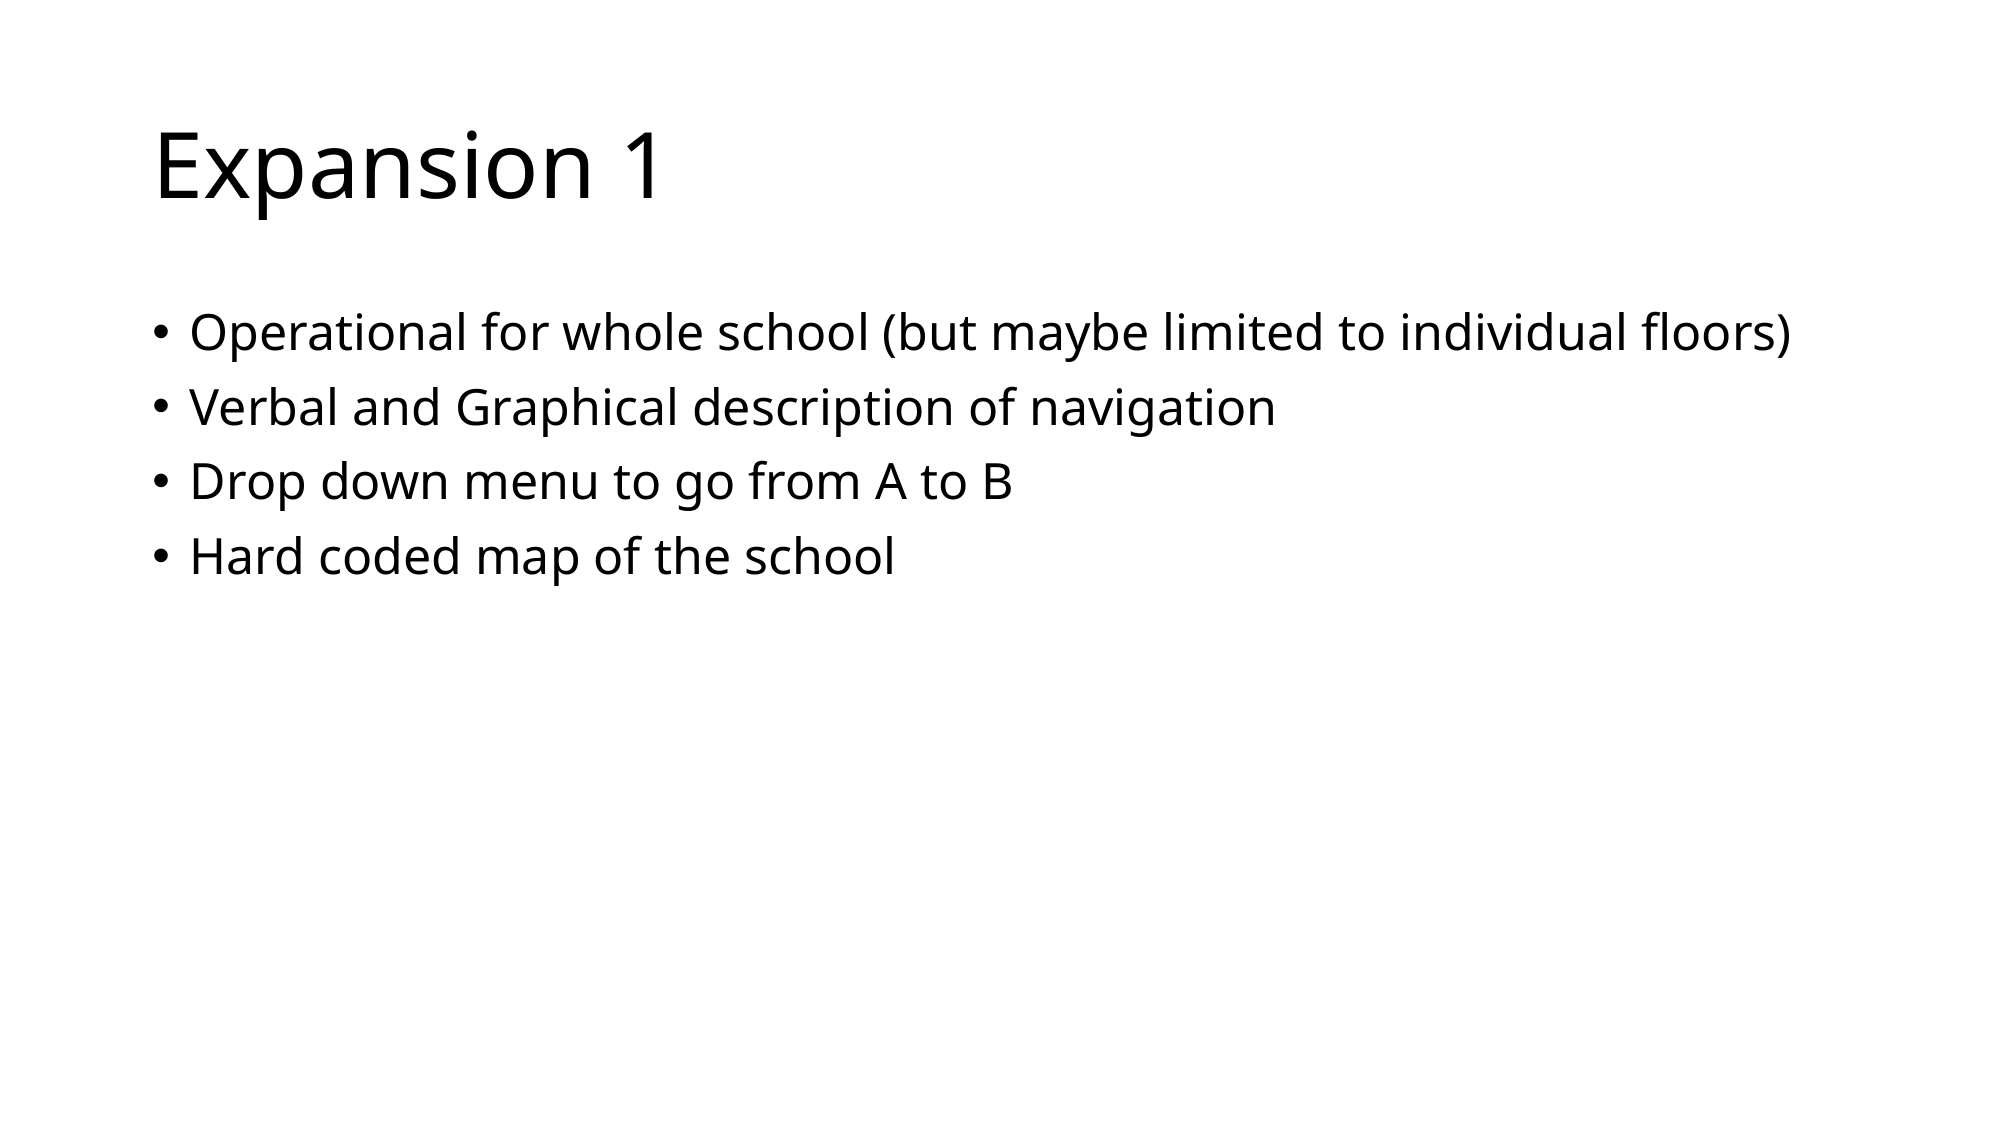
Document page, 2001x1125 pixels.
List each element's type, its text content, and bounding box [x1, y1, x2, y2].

list Operational for whole school (but maybe limited to individual floors) Verbal and Graphical description of navigation Drop down menu to go from A to B Hard coded map of the school [137, 299, 1863, 1014]
title Expansion 1 [137, 59, 1863, 278]
